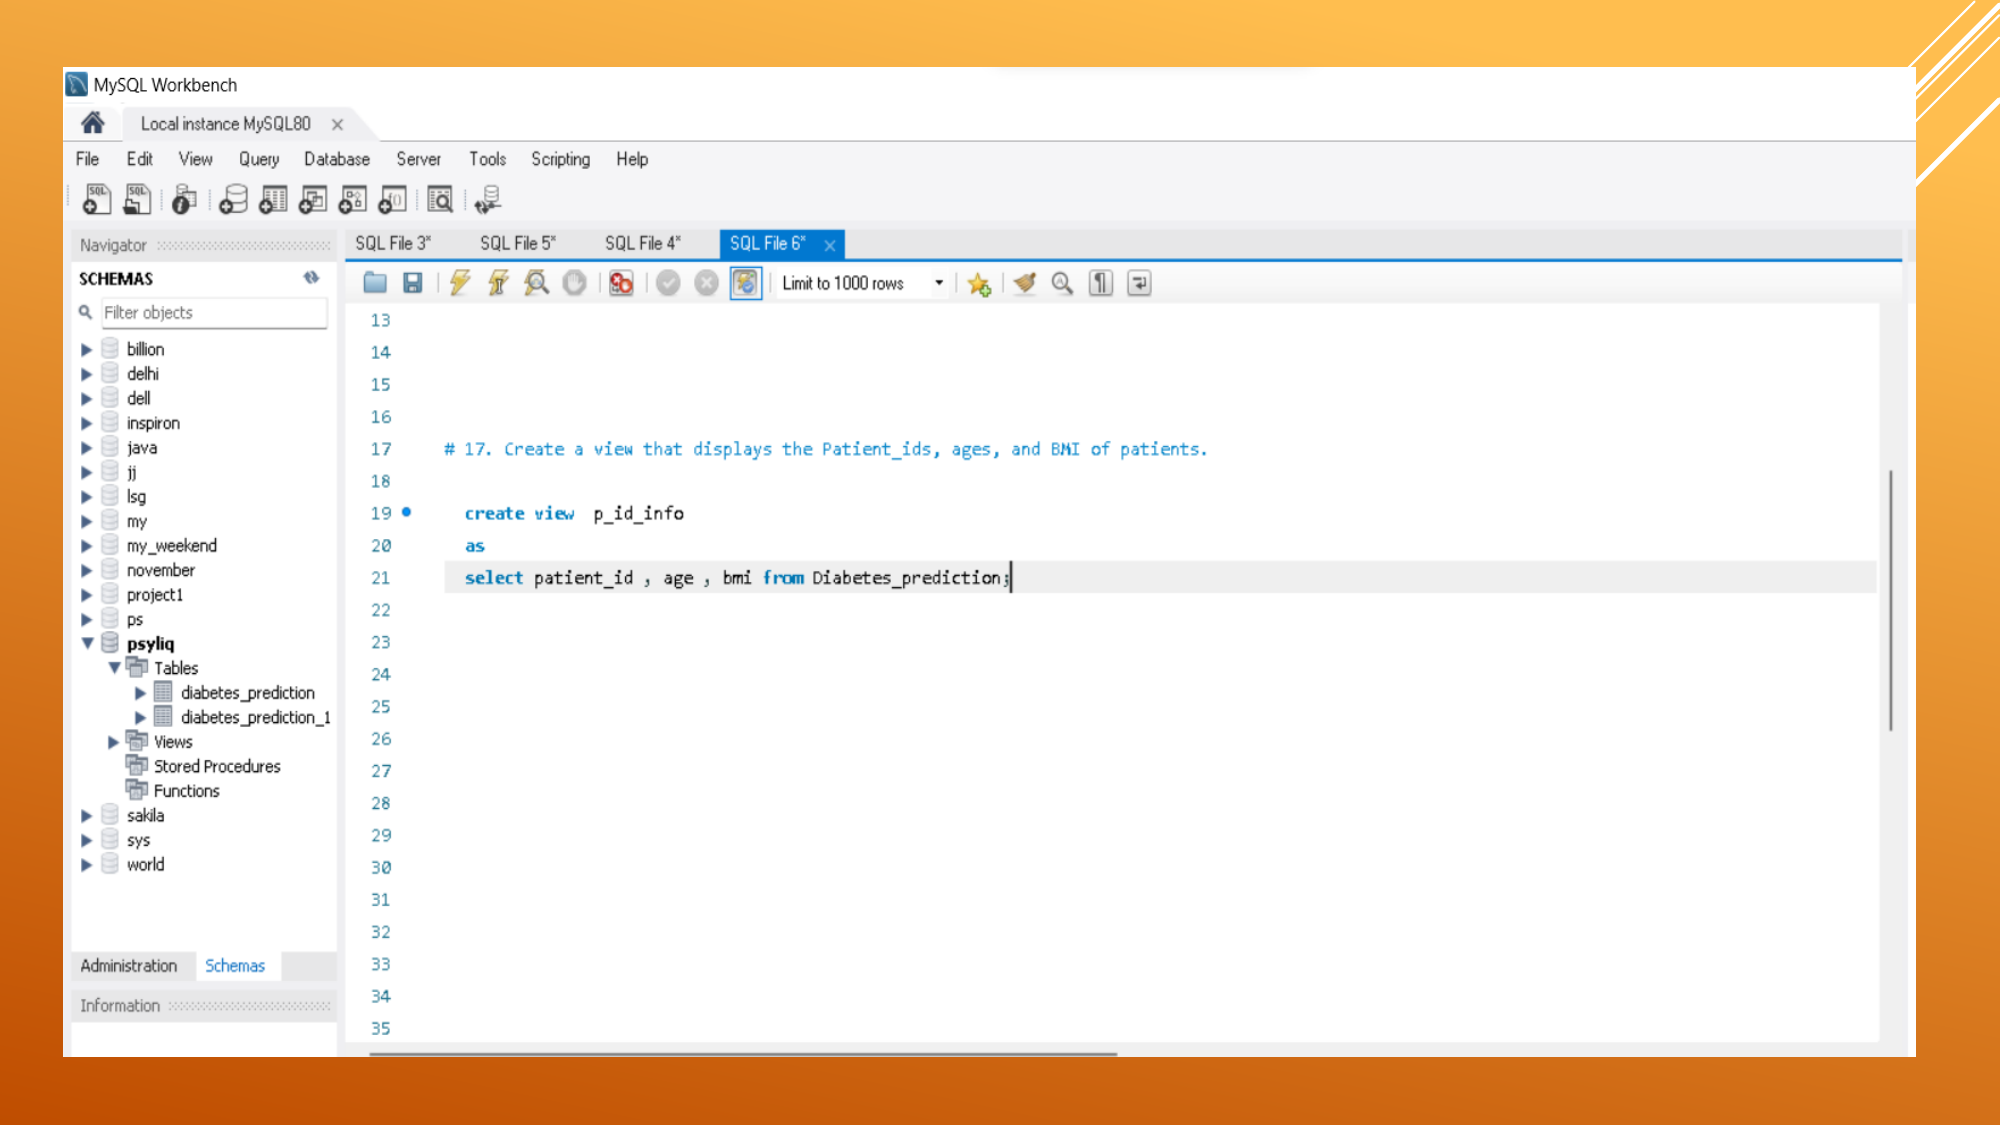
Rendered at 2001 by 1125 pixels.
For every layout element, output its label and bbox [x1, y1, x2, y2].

picture [63, 67, 1916, 1058]
